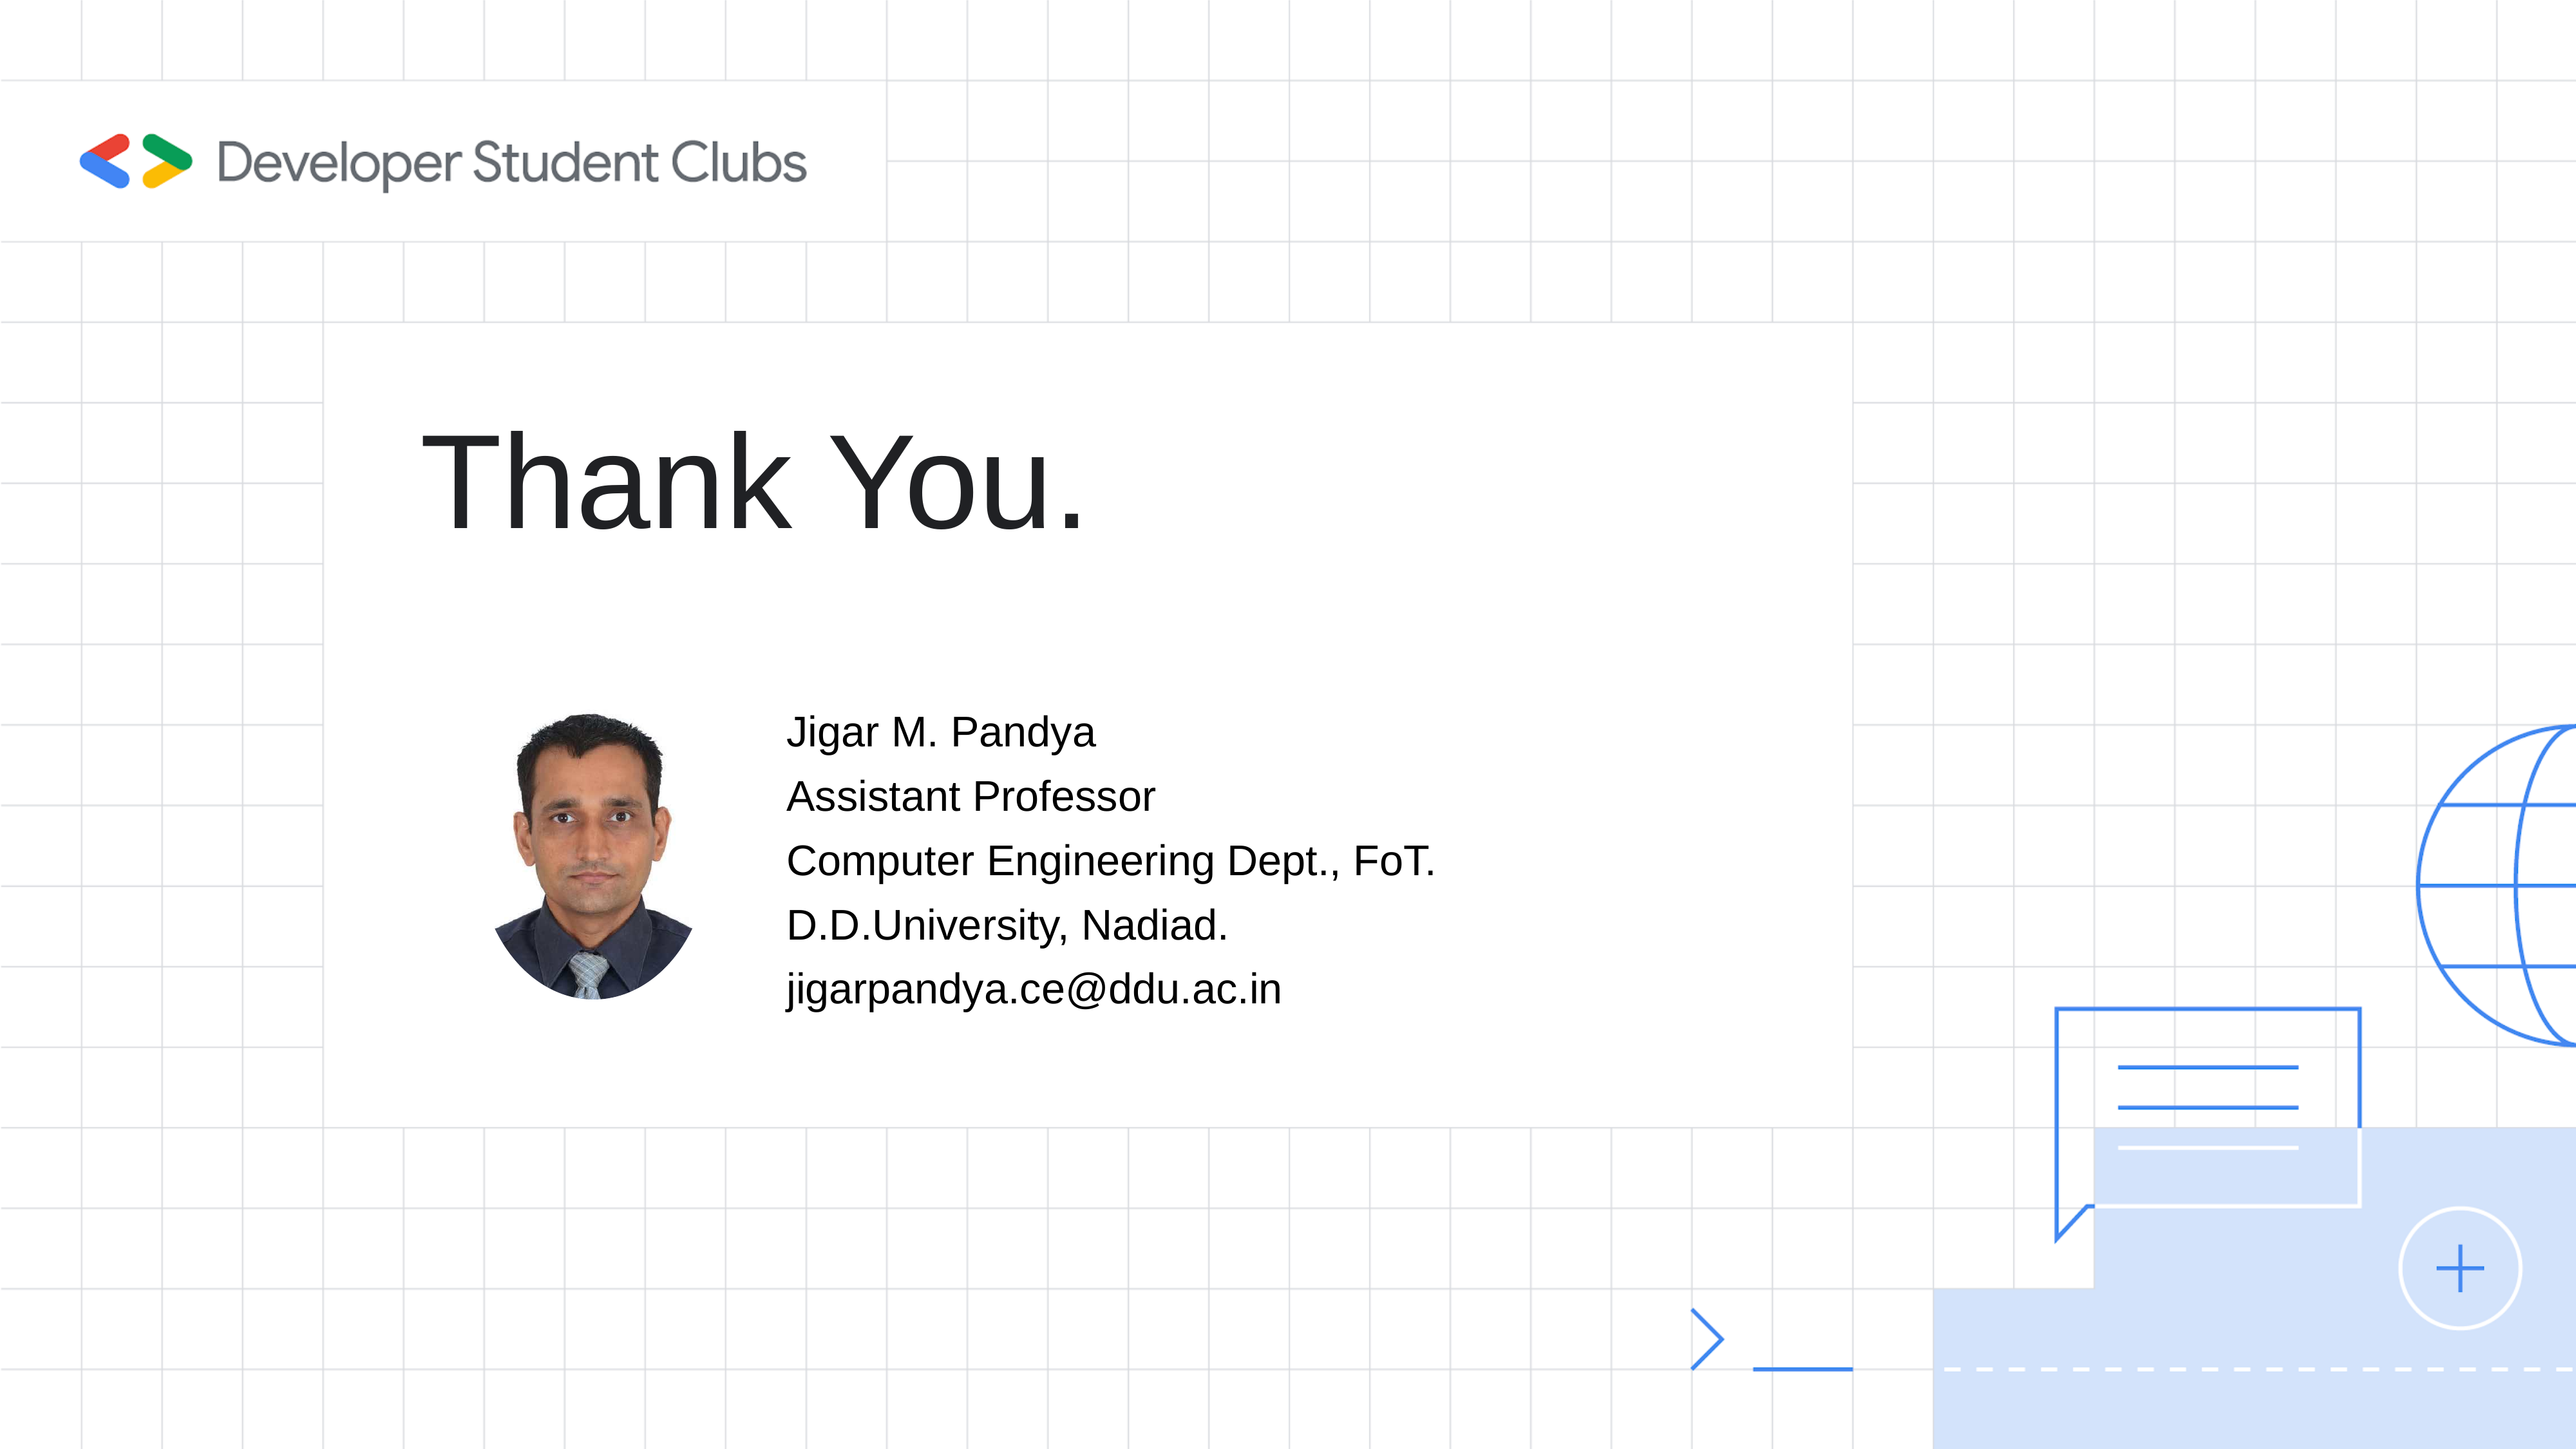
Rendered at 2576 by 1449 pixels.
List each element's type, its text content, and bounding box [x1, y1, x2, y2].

text_box Jigar M. Pandya Assistant Professor Computer Engineering Dept., FoT. D.D.University, Nadiad. jigarpandya.ce@ddu.ac.in [777, 681, 1768, 1020]
picture [0, 0, 2576, 1449]
title Thank You. [410, 384, 1709, 749]
